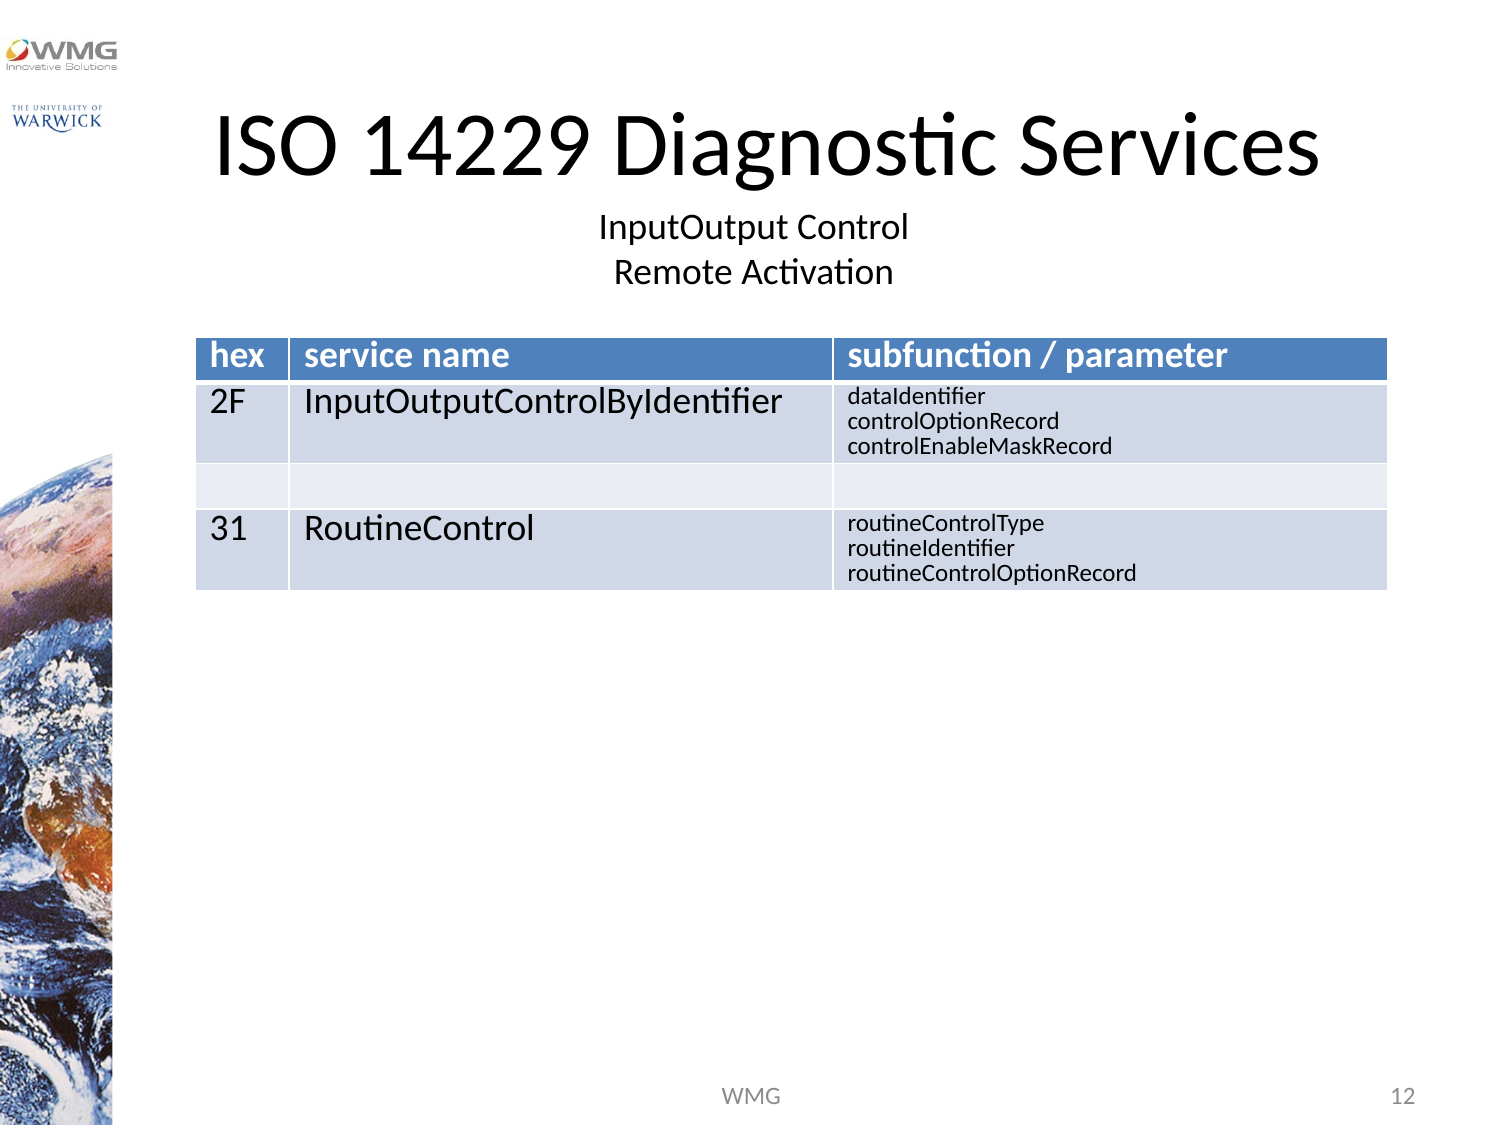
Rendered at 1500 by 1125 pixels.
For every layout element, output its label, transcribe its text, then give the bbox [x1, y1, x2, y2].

table_cell InputOutputControlByIdentifier [290, 385, 832, 463]
slide_number 12 [1080, 1065, 1431, 1125]
table_header subfunction / parameter [834, 338, 1387, 380]
table_cell [196, 464, 288, 508]
title ISO 14229 Diagnostic Services [112, 45, 1425, 233]
table_header service name [290, 338, 832, 380]
table_cell routineControlType routineIdentifier routineControlOptionRecord [834, 510, 1387, 590]
table_cell 2F [196, 385, 288, 463]
table_cell RoutineControl [290, 510, 832, 590]
table_cell [290, 464, 832, 508]
table_header hex [196, 338, 288, 380]
picture [0, 37, 125, 73]
table_cell 31 [196, 510, 288, 590]
picture [0, 93, 112, 138]
footer WMG [513, 1065, 989, 1125]
picture [0, 399, 113, 1125]
table_cell dataIdentifier controlOptionRecord controlEnableMaskRecord [834, 385, 1387, 463]
table_cell [834, 464, 1387, 508]
text_box InputOutput Control Remote Activation [583, 194, 925, 300]
